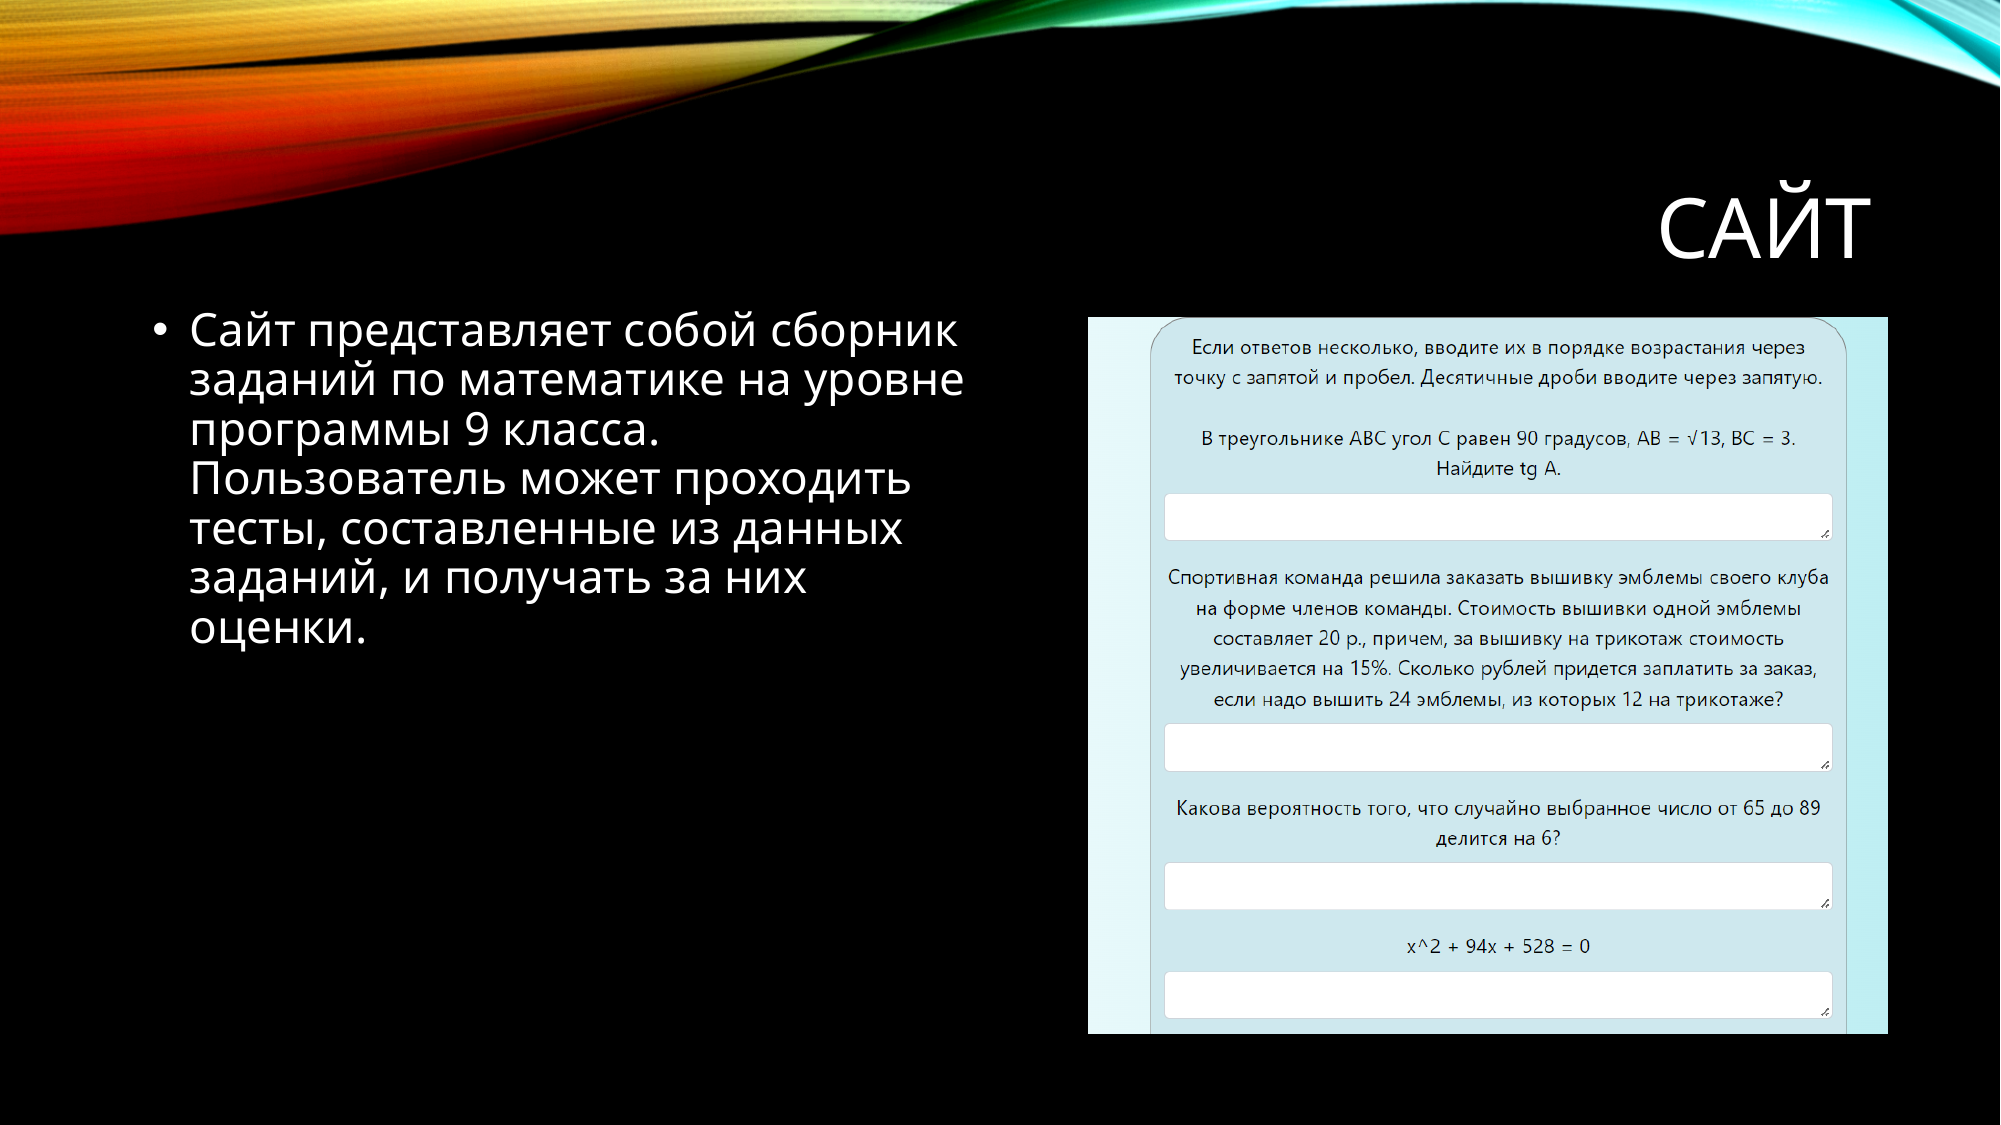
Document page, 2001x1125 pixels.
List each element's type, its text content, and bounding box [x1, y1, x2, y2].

title Сайт [474, 125, 1888, 338]
picture [0, 0, 2000, 237]
list Сайт представляет собой сборник заданий по математике на уровне программы 9 класса. Пользователь может проходить тесты, составленные из данных заданий, и получать за них оценки. [137, 299, 1000, 1014]
picture [1088, 317, 1888, 1034]
